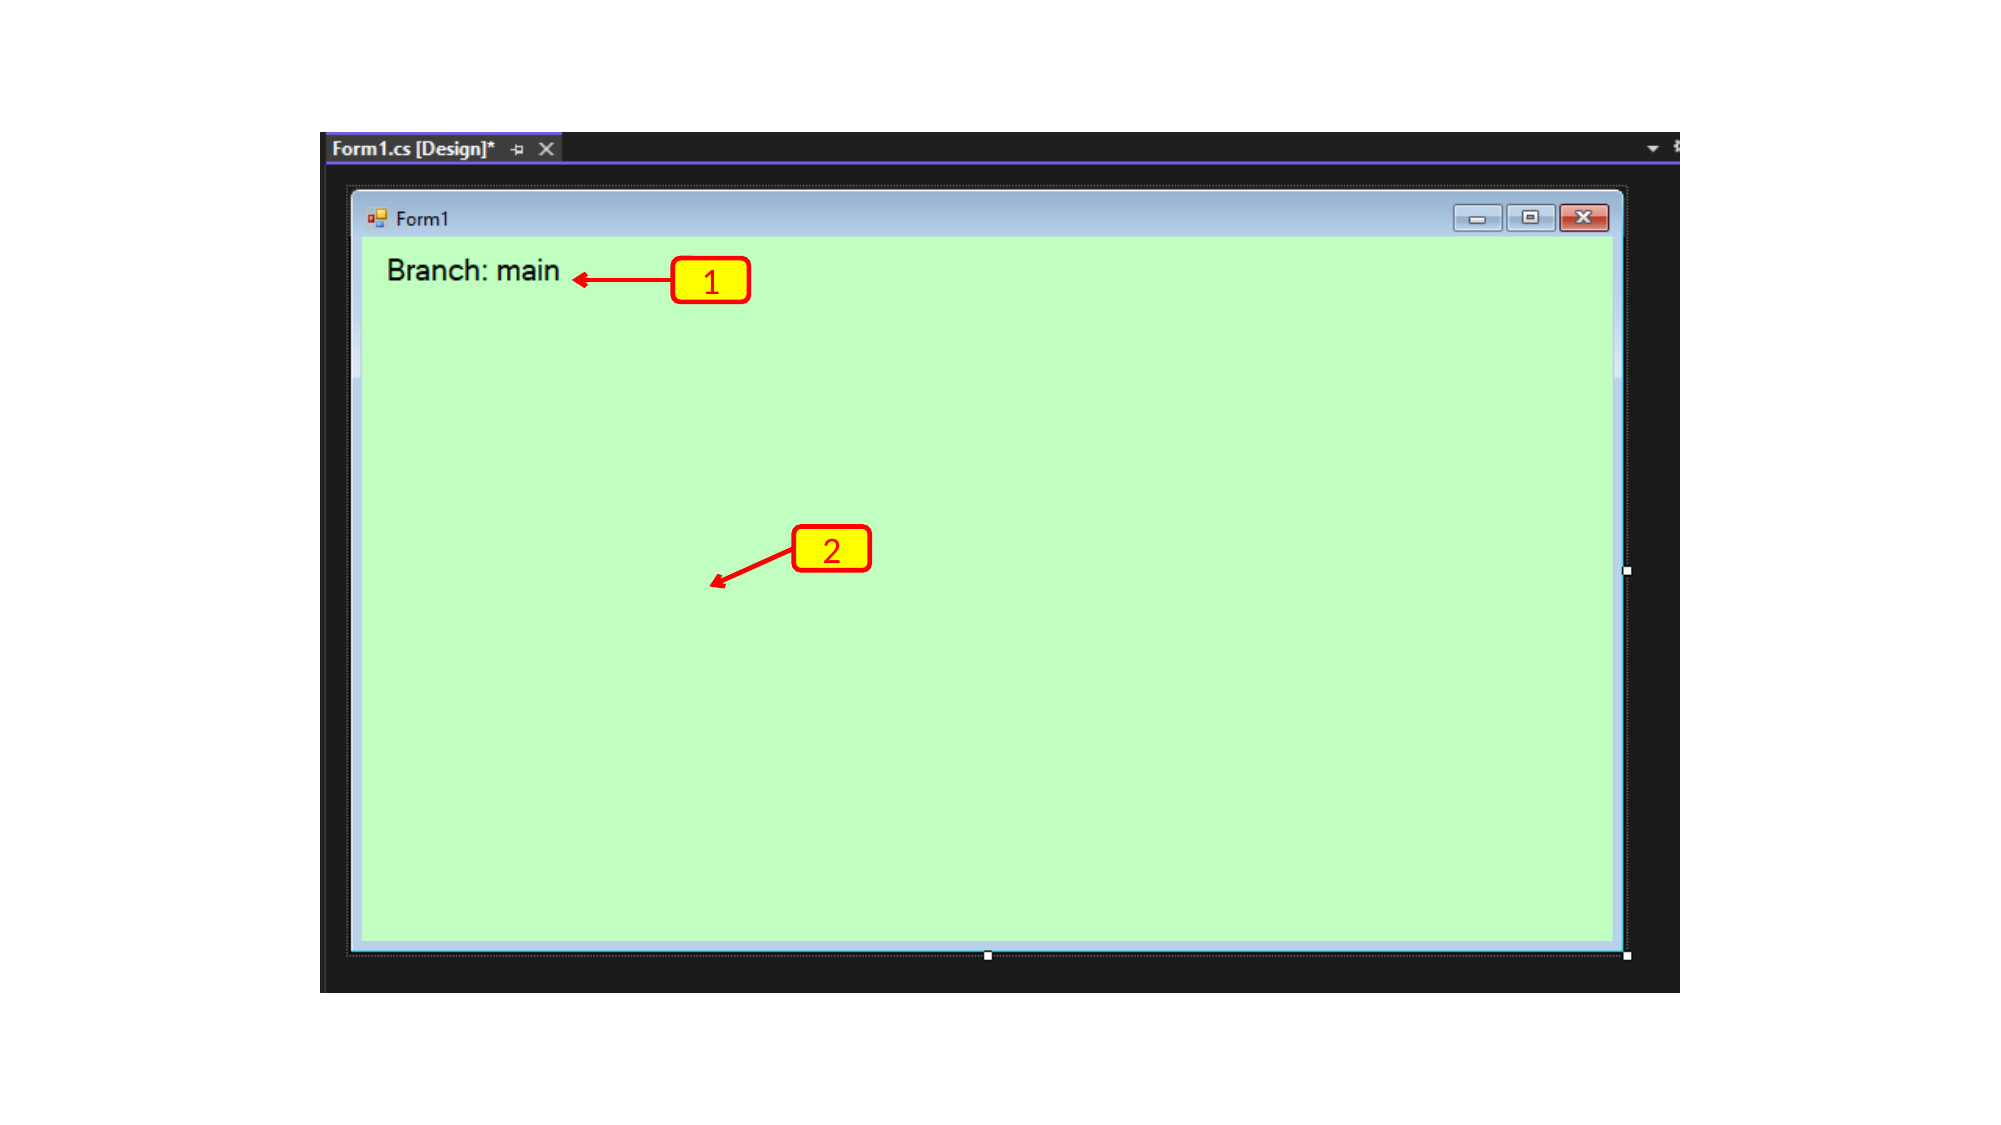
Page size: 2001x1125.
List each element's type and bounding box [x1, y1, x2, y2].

picture [320, 132, 1680, 993]
text_box [709, 548, 794, 587]
